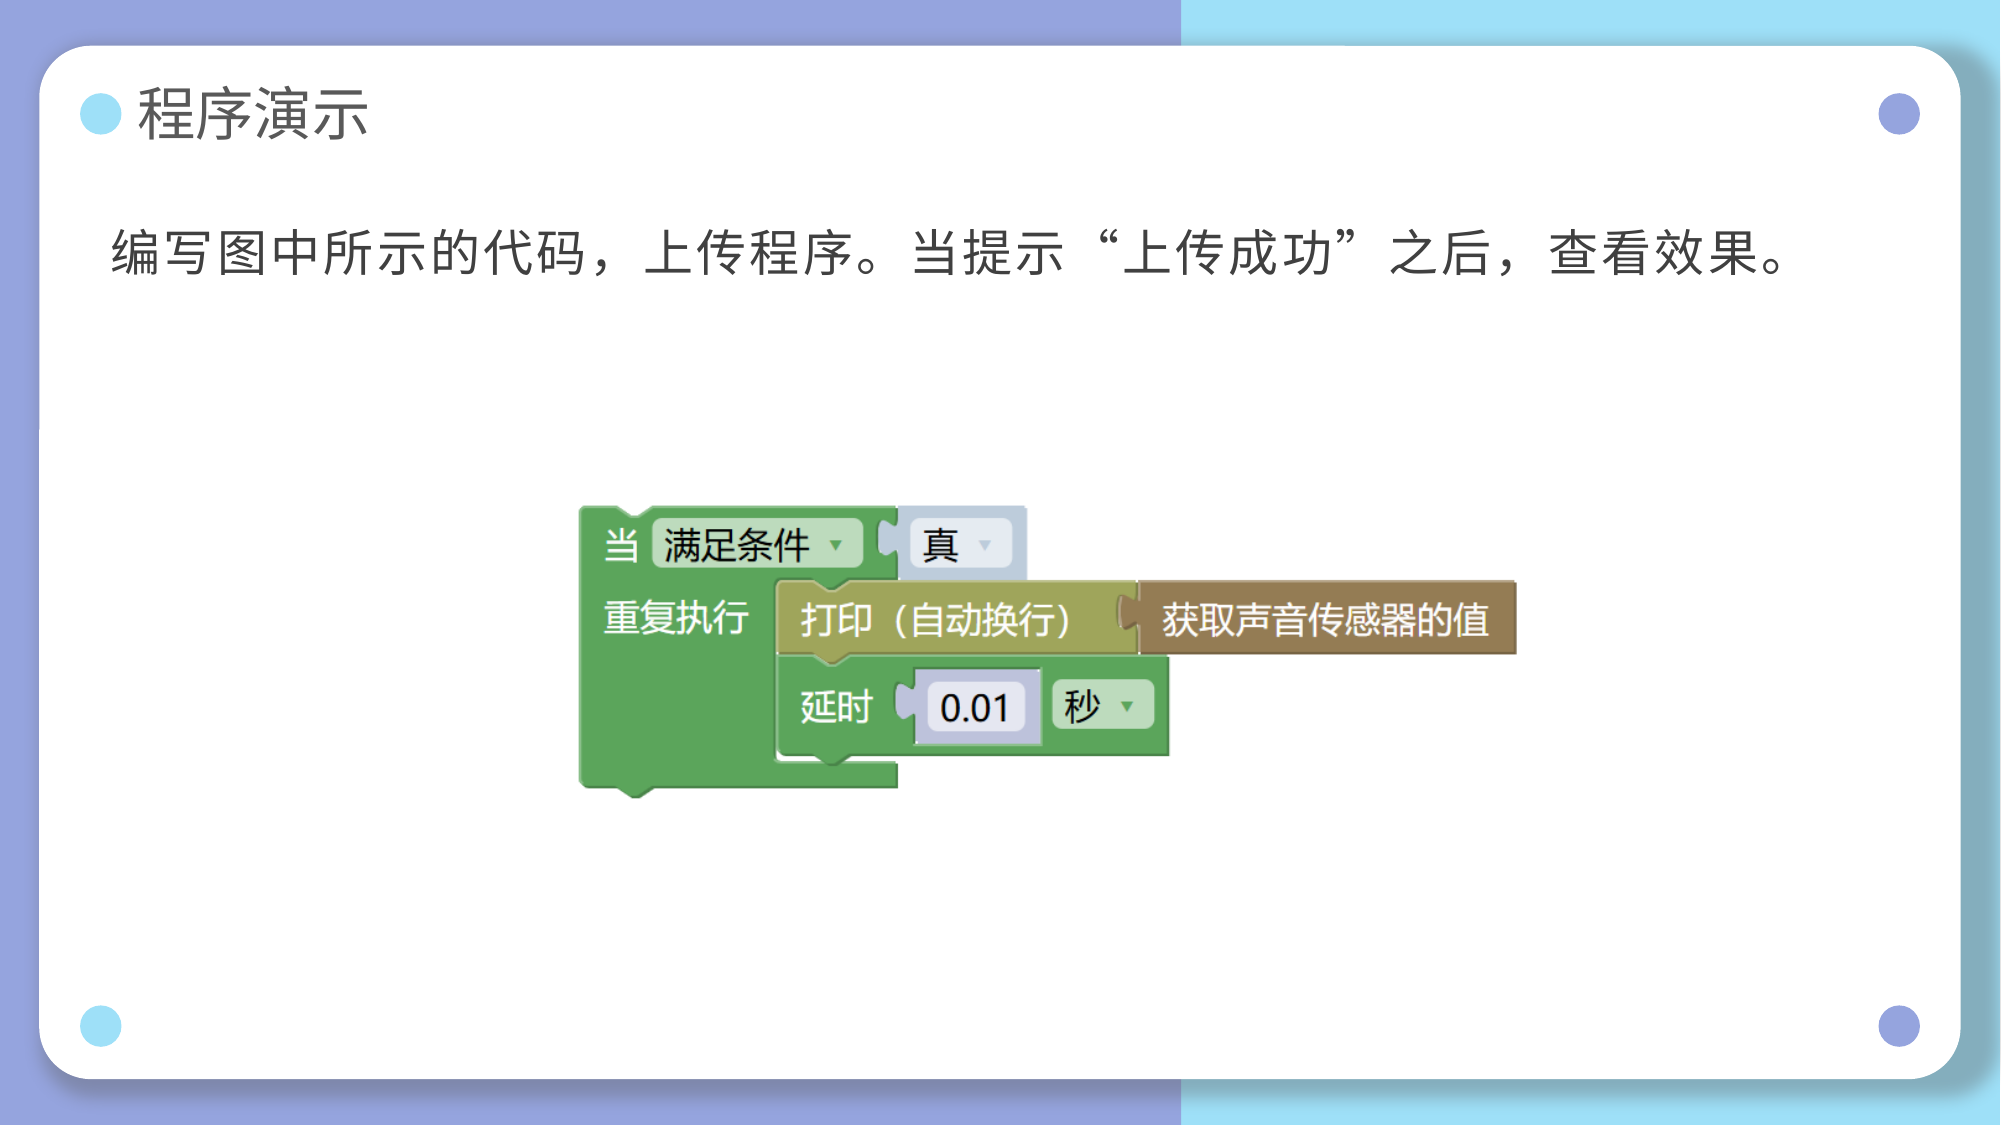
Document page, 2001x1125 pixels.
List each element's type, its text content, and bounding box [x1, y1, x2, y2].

list 编写图中所示的代码，上传程序。当提示“上传成功”之后，查看效果。 [110, 196, 1762, 446]
picture [559, 471, 1538, 817]
title 程序演示 [137, 77, 976, 157]
